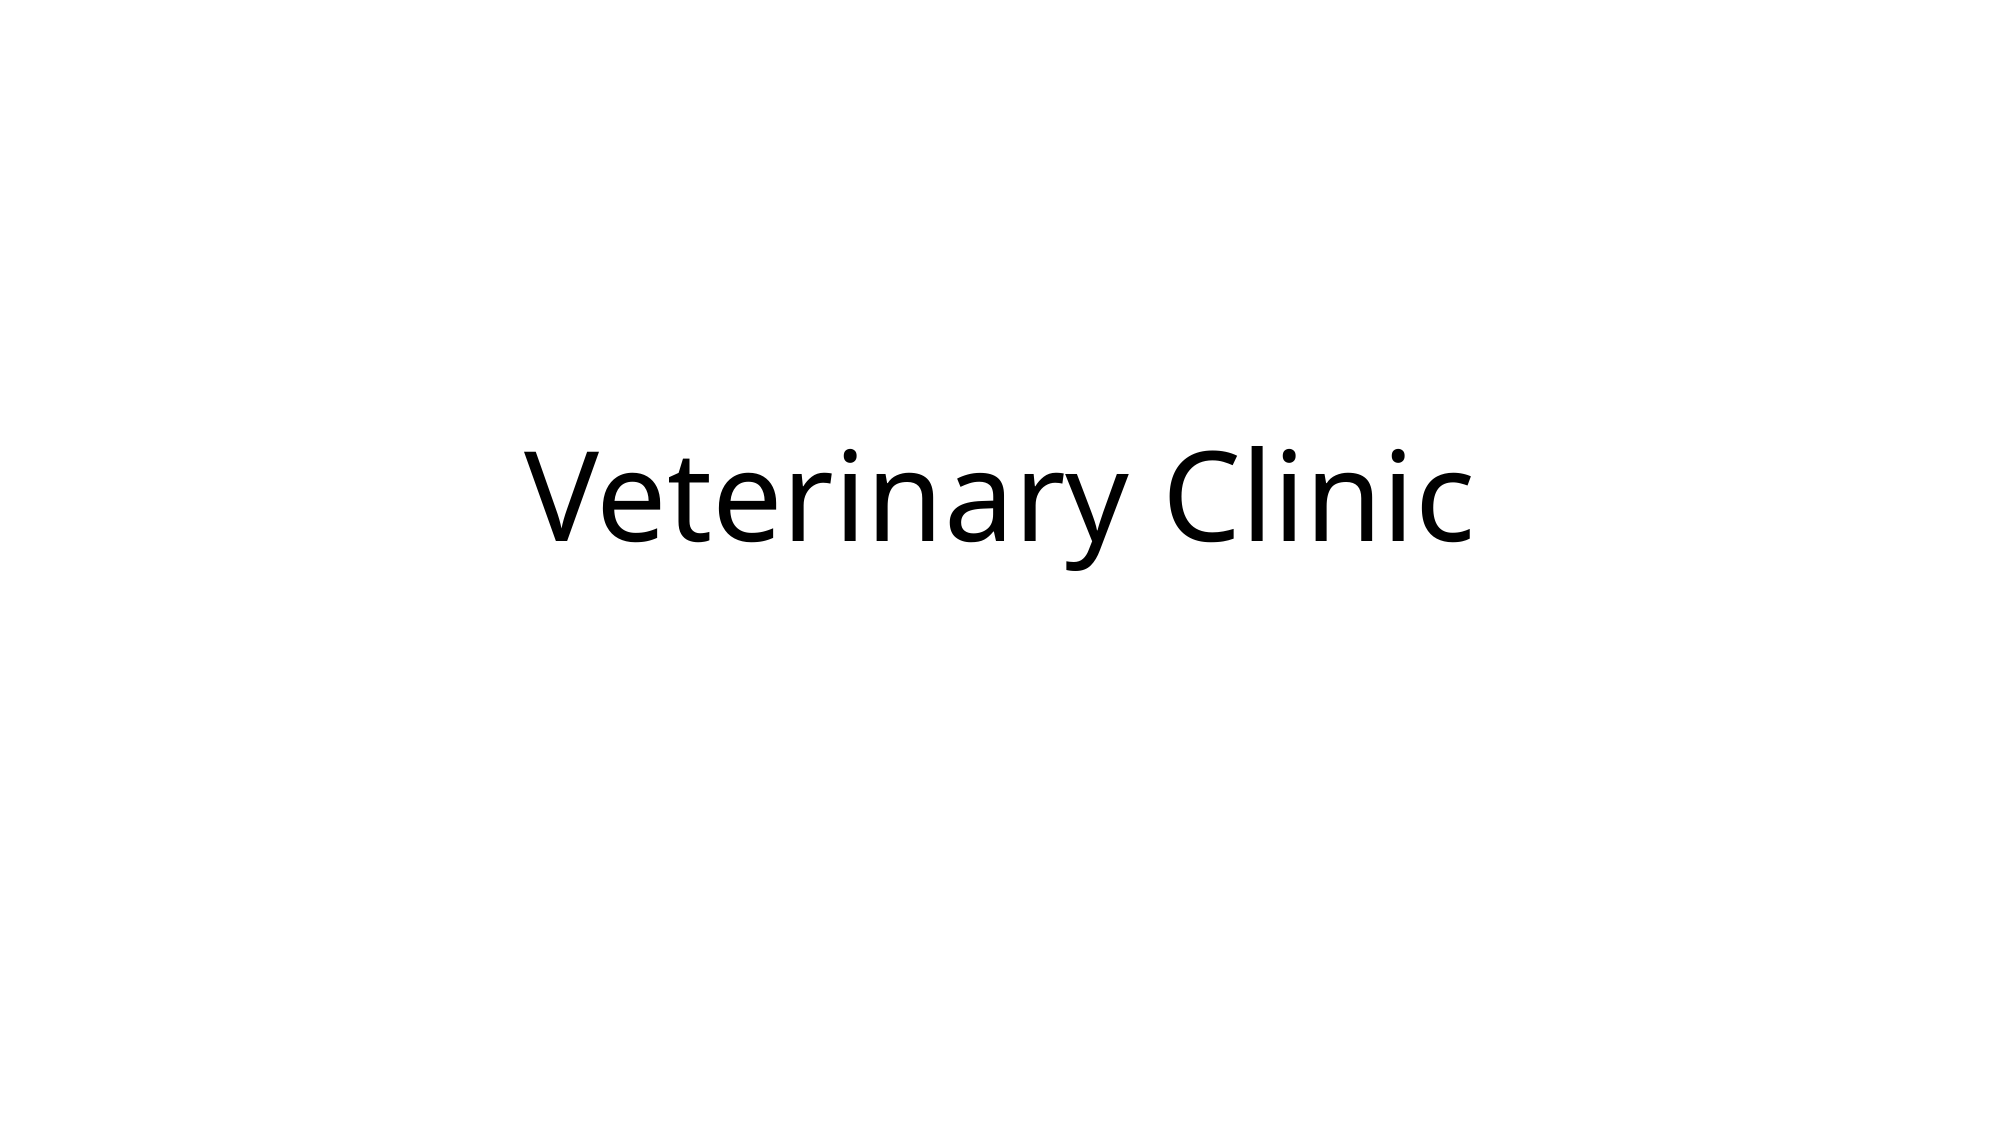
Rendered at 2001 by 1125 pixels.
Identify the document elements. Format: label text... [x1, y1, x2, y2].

title Veterinary Clinic [249, 184, 1750, 576]
